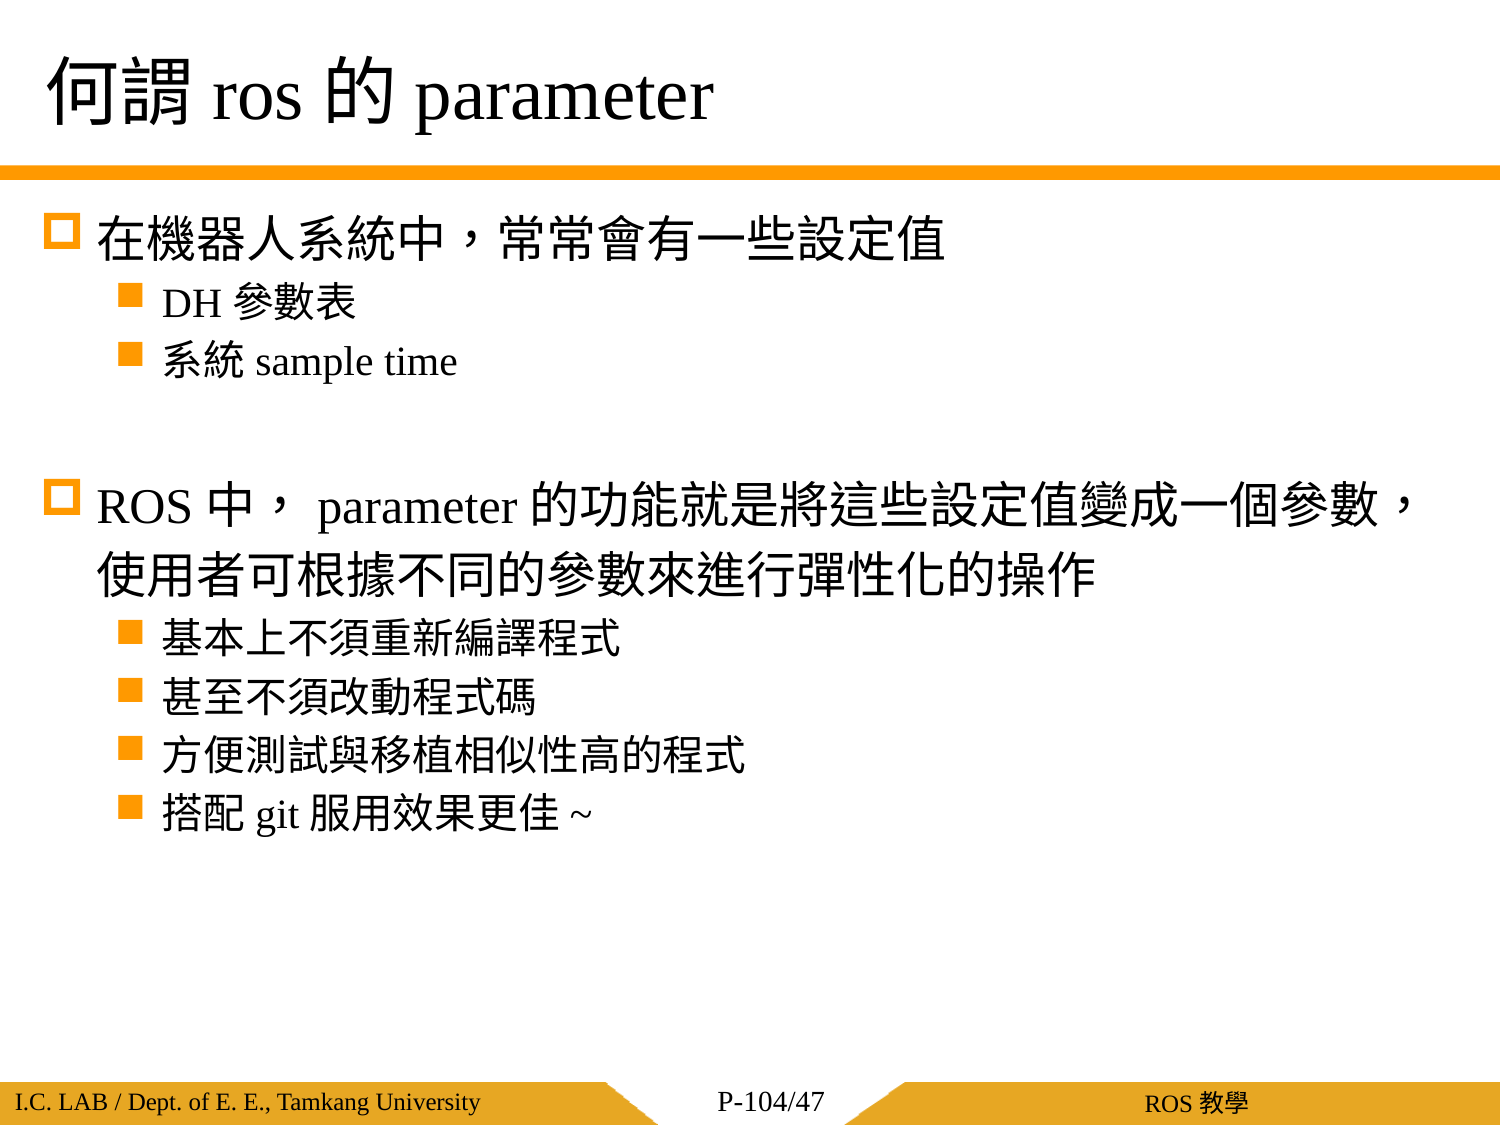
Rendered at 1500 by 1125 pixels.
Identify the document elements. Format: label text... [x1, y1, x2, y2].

picture [842, 1082, 1500, 1125]
list 在機器人系統中，常常會有一些設定值 DH參數表 系統sample time ROS中，parameter的功能就是將這些設定值變成一個參數， 使用者可根據不同的參數來進行彈性化的操作 基本上不須重新編譯程式 甚至不須改動程式碼 方便測試與移植相似性高的程式 搭配git服用效果更佳~ [24, 200, 1463, 1074]
title 何謂ros的parameter [29, 19, 1459, 161]
picture [0, 1082, 658, 1125]
